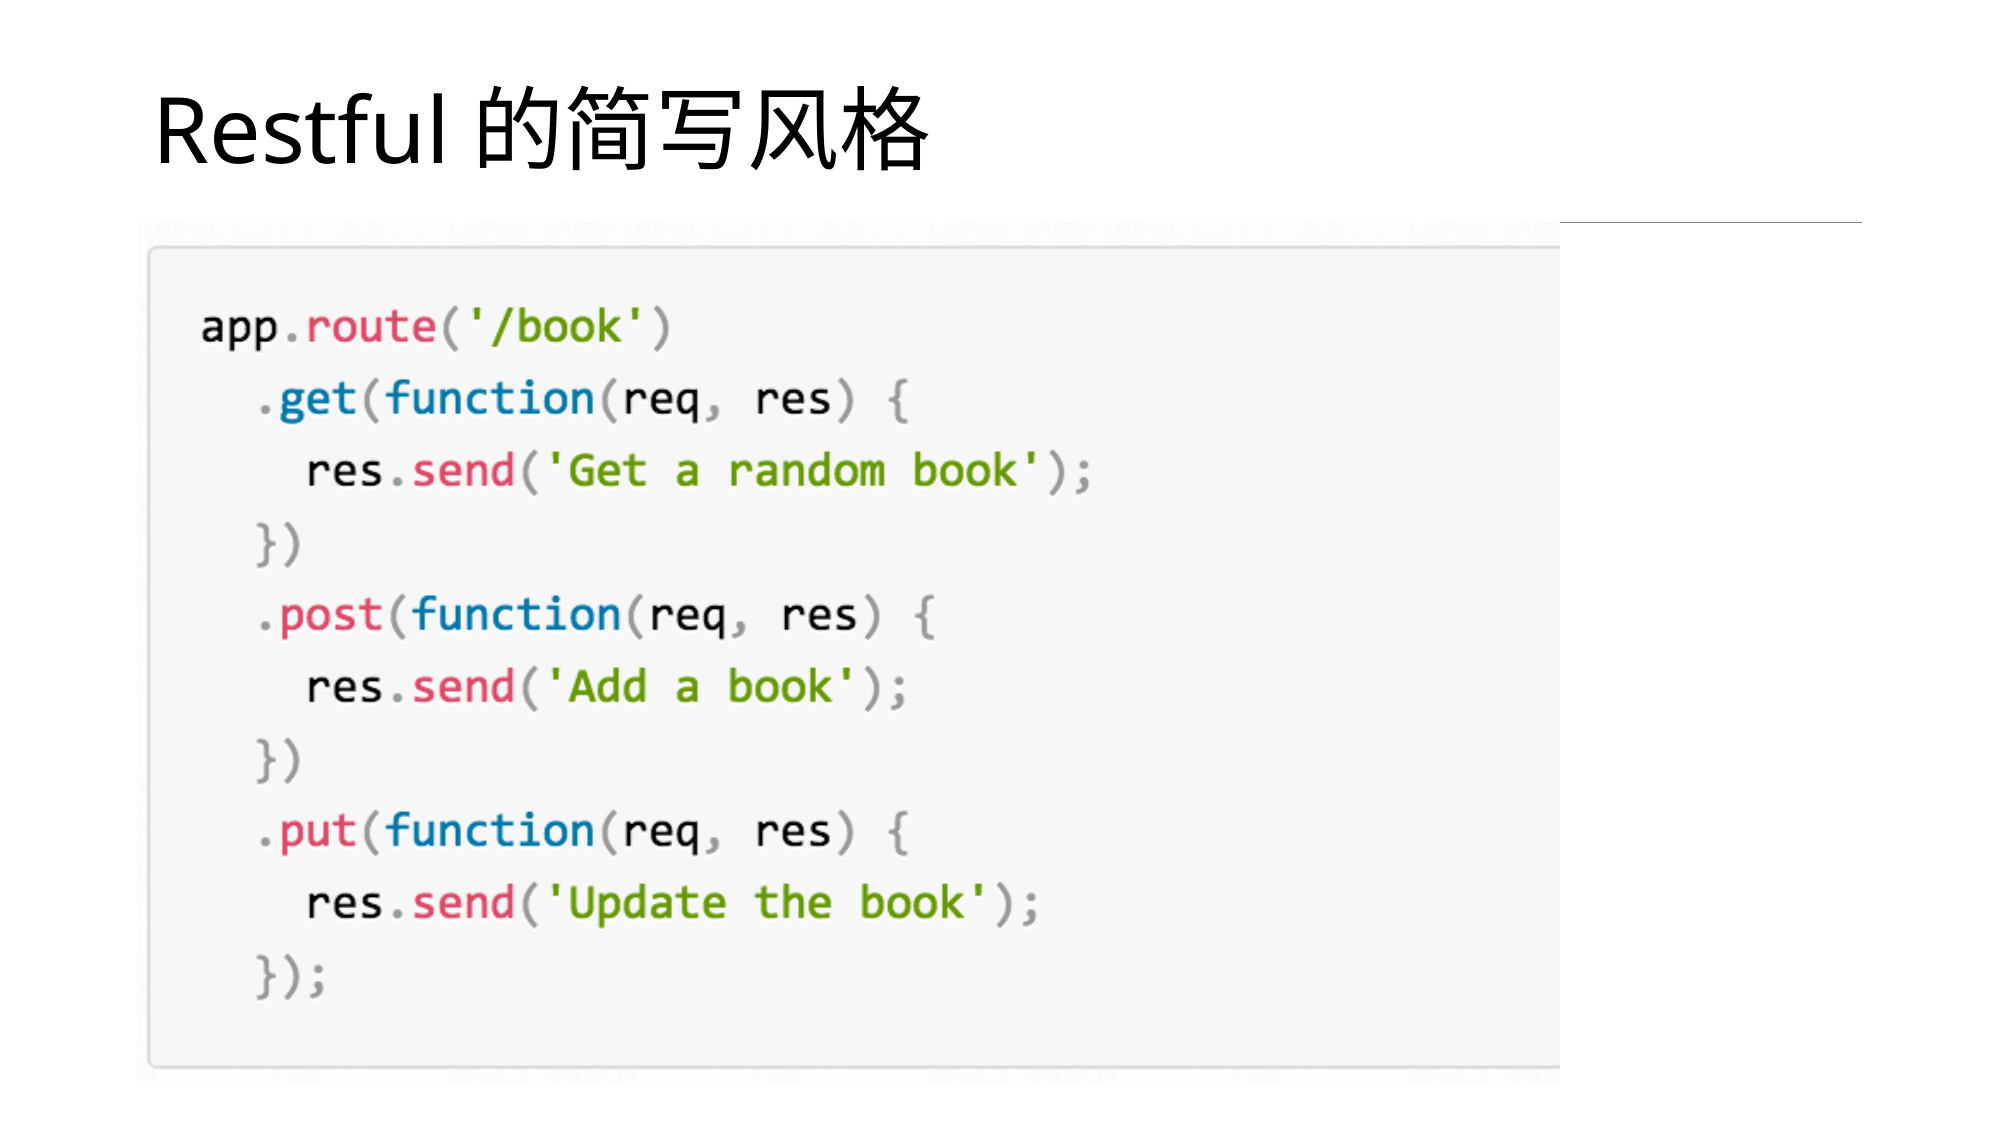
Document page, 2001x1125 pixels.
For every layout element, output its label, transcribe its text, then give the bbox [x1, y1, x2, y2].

picture [137, 222, 1560, 1083]
title Restful的简写风格 [137, 44, 1863, 223]
